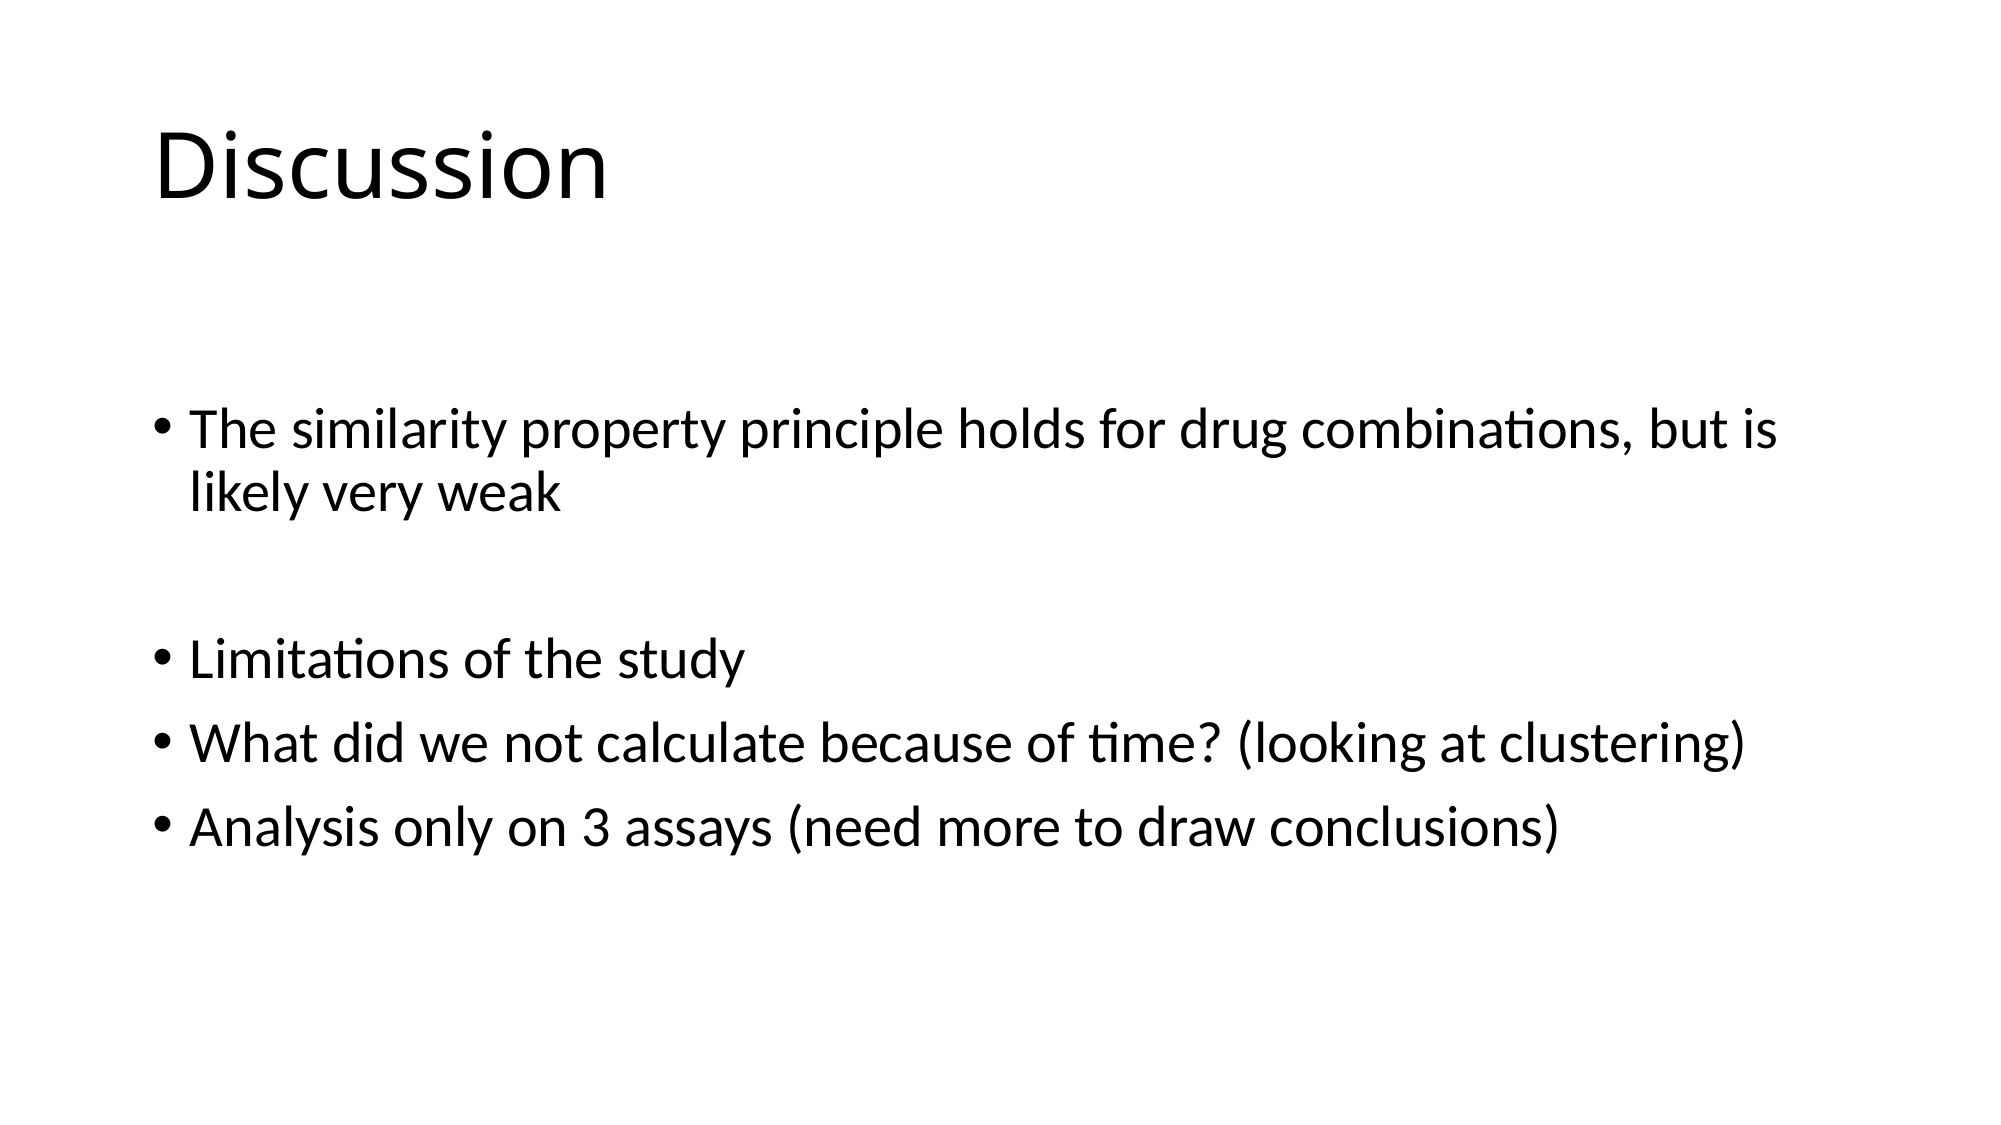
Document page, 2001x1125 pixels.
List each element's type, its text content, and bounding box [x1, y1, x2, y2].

title Discussion [137, 59, 1863, 278]
list The similarity property principle holds for drug combinations, but is likely very weak Limitations of the study What did we not calculate because of time? (looking at clustering) Analysis only on 3 assays (need more to draw conclusions) [137, 299, 1863, 1014]
